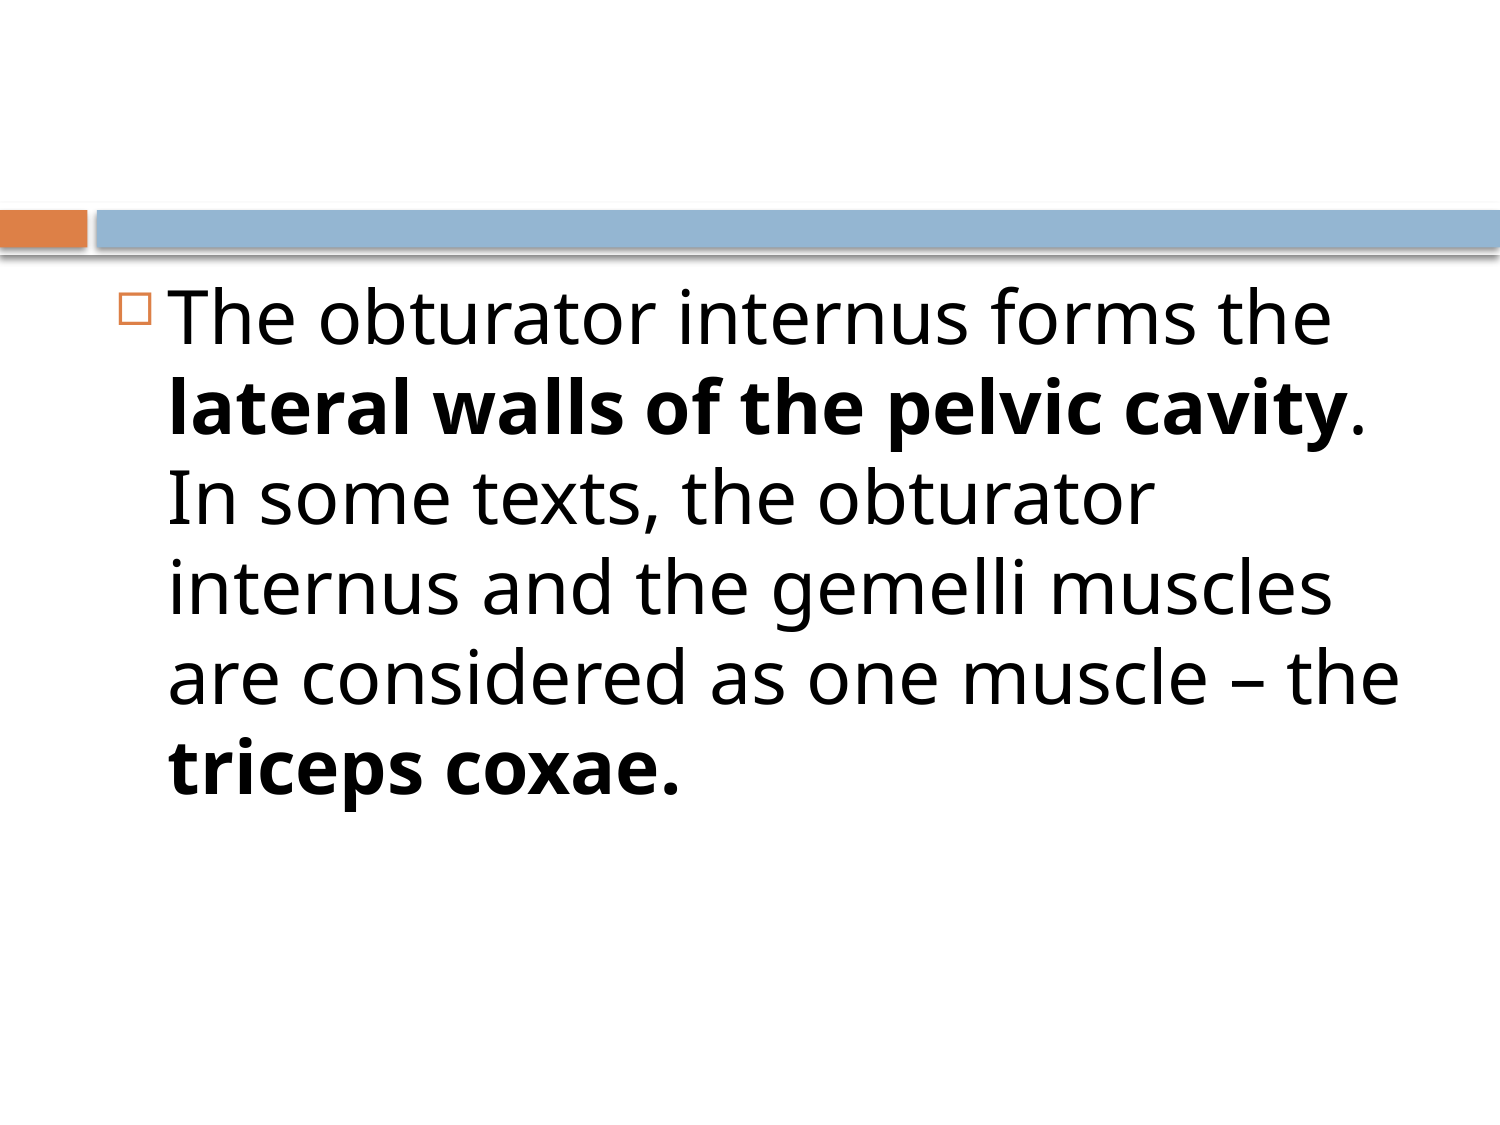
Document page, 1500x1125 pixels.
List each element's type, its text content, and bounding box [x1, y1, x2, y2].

list The obturator internus forms the lateral walls of the pelvic cavity. In some texts, the obturator internus and the gemelli muscles are considered as one muscle – the triceps coxae. [100, 262, 1438, 1000]
